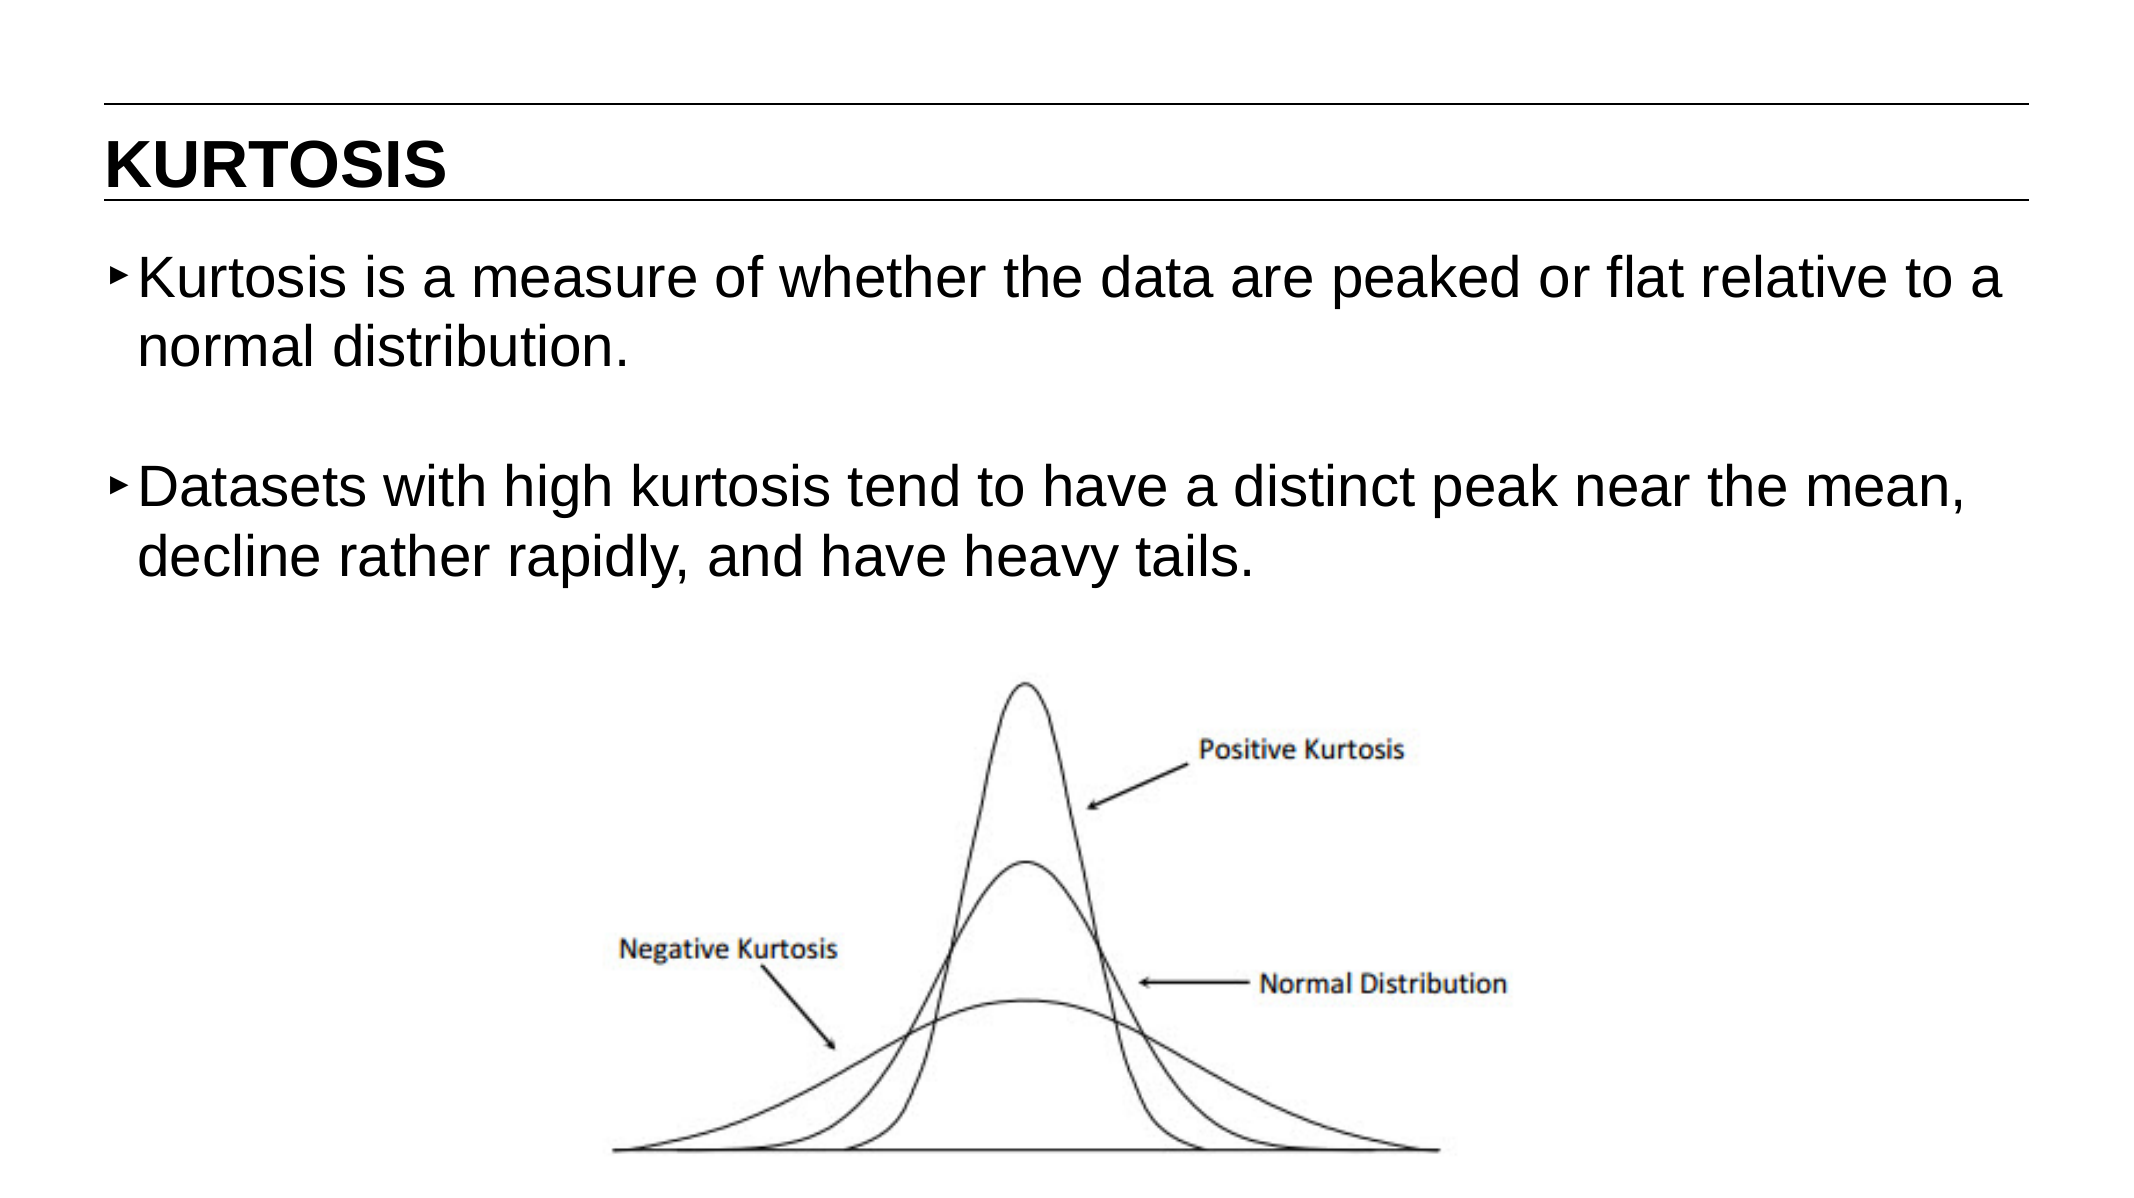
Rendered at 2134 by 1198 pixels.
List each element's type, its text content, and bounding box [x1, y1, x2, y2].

picture [585, 655, 1548, 1198]
text_box KURTOSIS [104, 120, 2030, 192]
list Kurtosis is a measure of whether the data are peaked or flat relative to a normal distribution. Datasets with high kurtosis tend to have a distinct peak near the mean, decline rather rapidly, and have heavy tails. [104, 192, 2030, 794]
